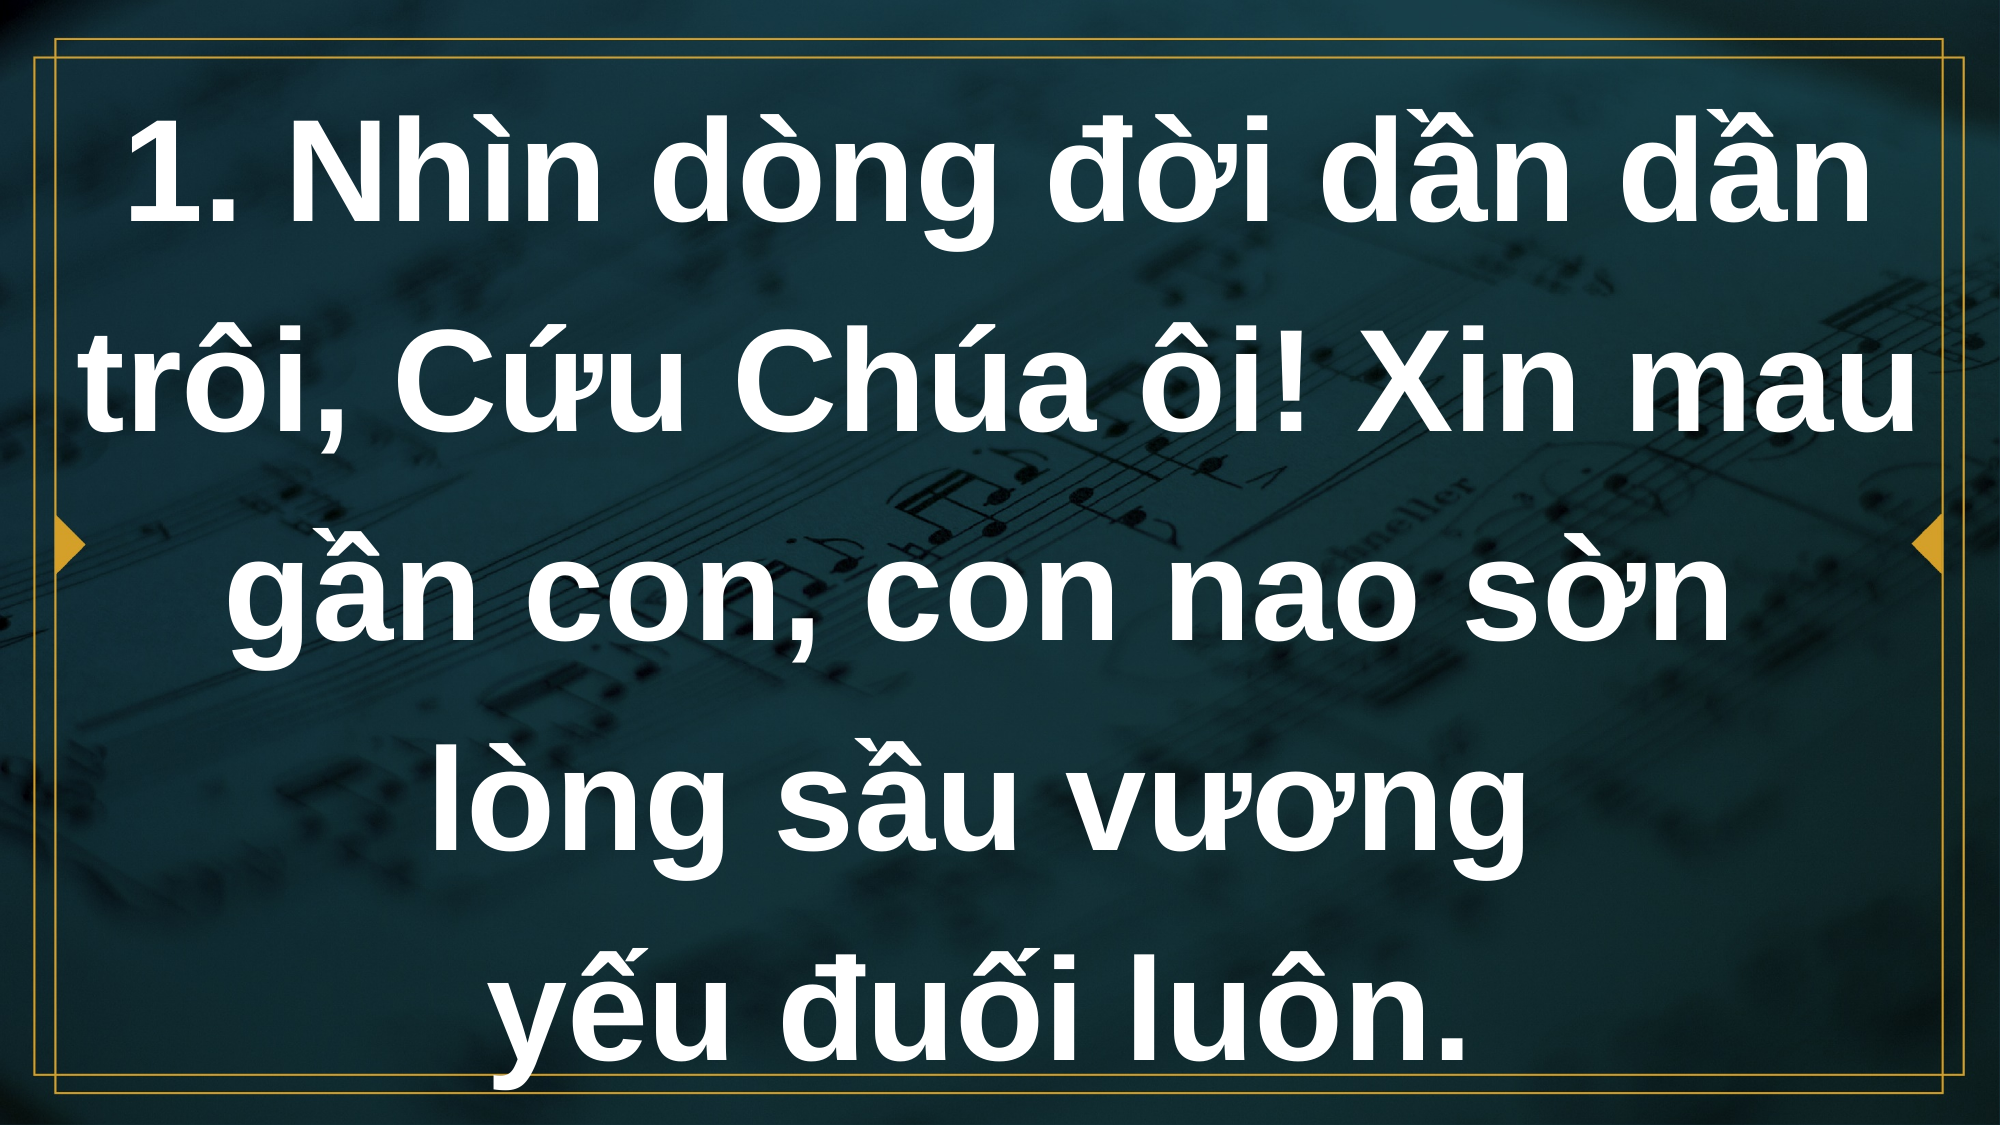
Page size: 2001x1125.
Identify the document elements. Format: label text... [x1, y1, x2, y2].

title 1. Nhìn dòng đời dần dần trôi, Cứu Chúa ôi! Xin mau gần con, con nao sờn lòng sầu vương yếu đuối luôn. [55, 53, 1945, 1077]
picture [0, 0, 2000, 1125]
